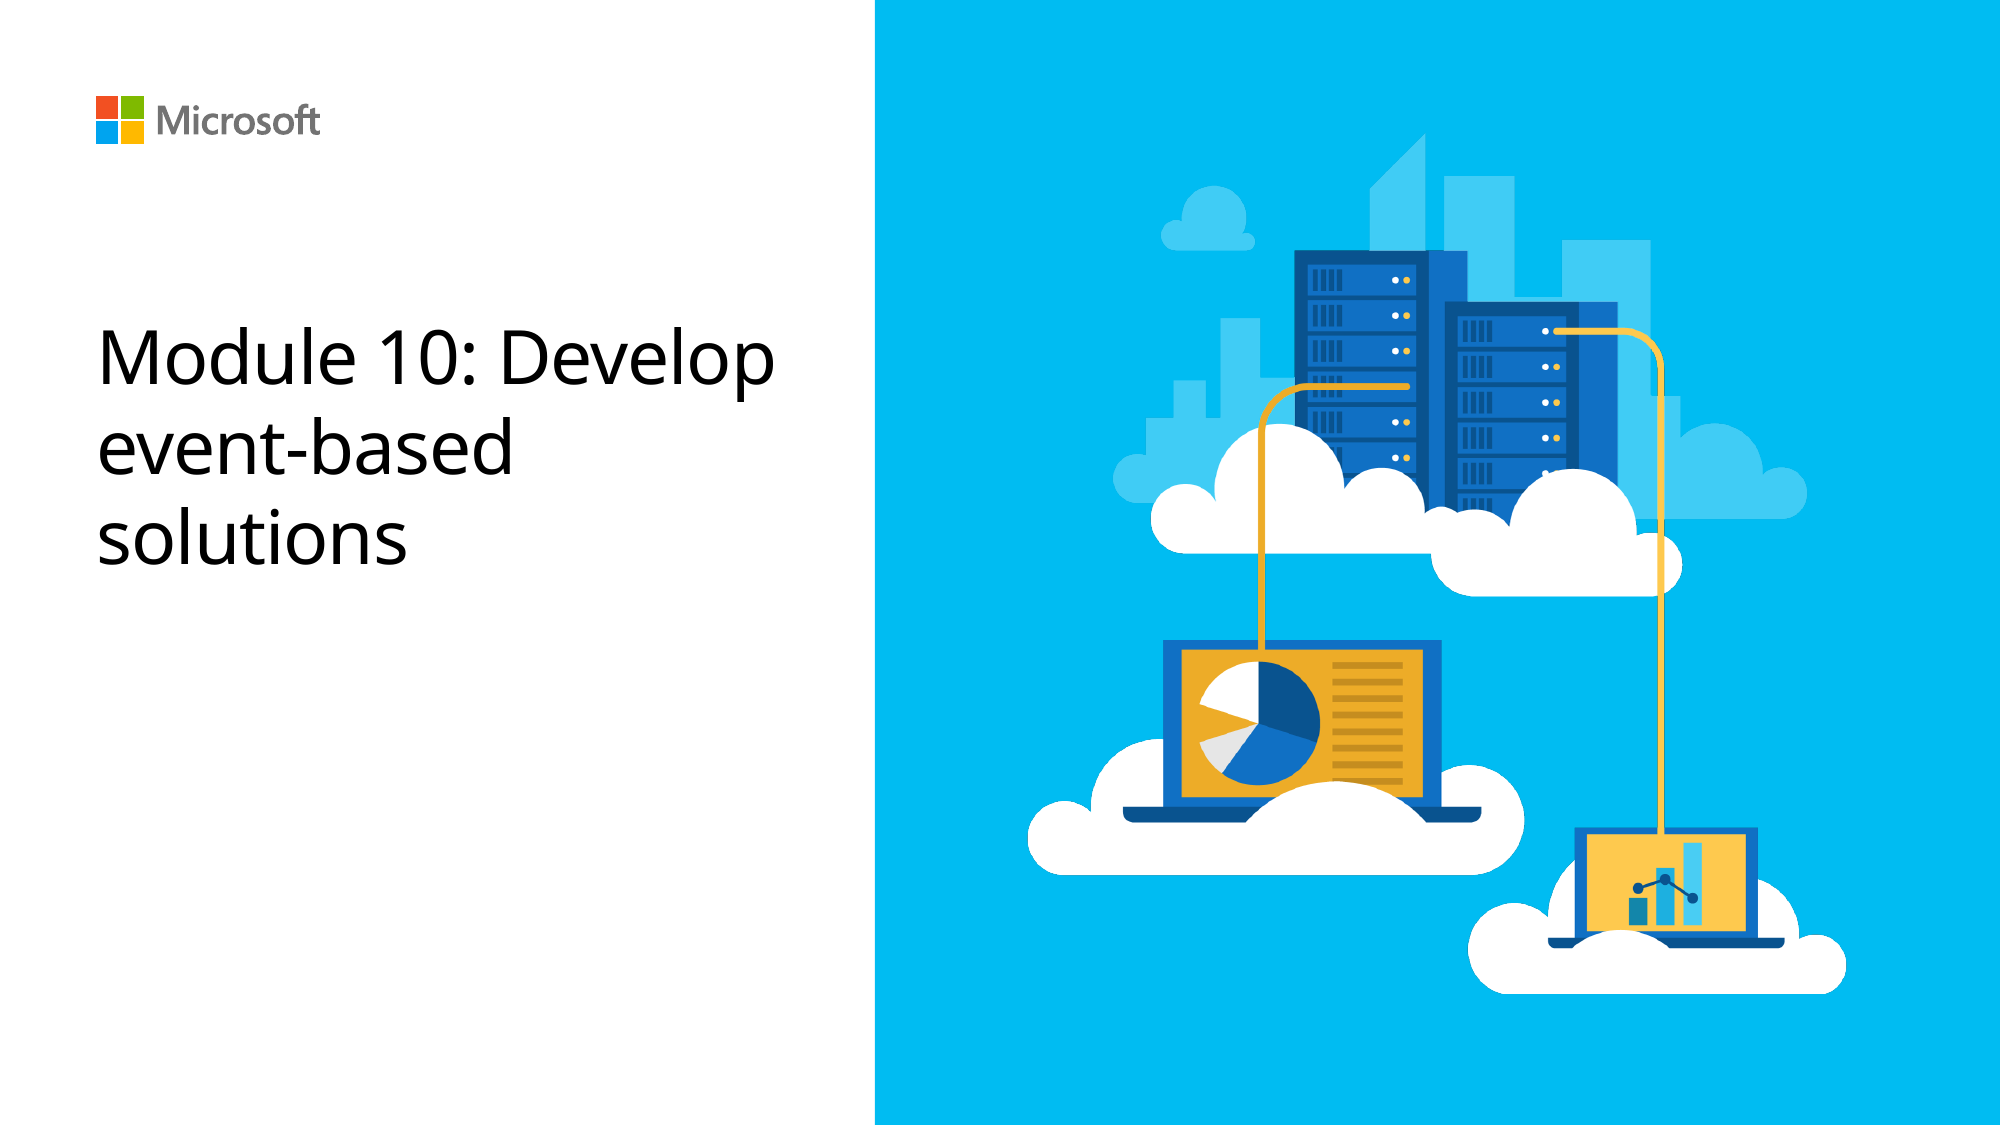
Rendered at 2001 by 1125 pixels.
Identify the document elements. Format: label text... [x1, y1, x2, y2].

picture [1028, 136, 1846, 993]
title Module 10: Develop event-based solutions [96, 307, 781, 580]
picture [1162, 187, 1254, 250]
